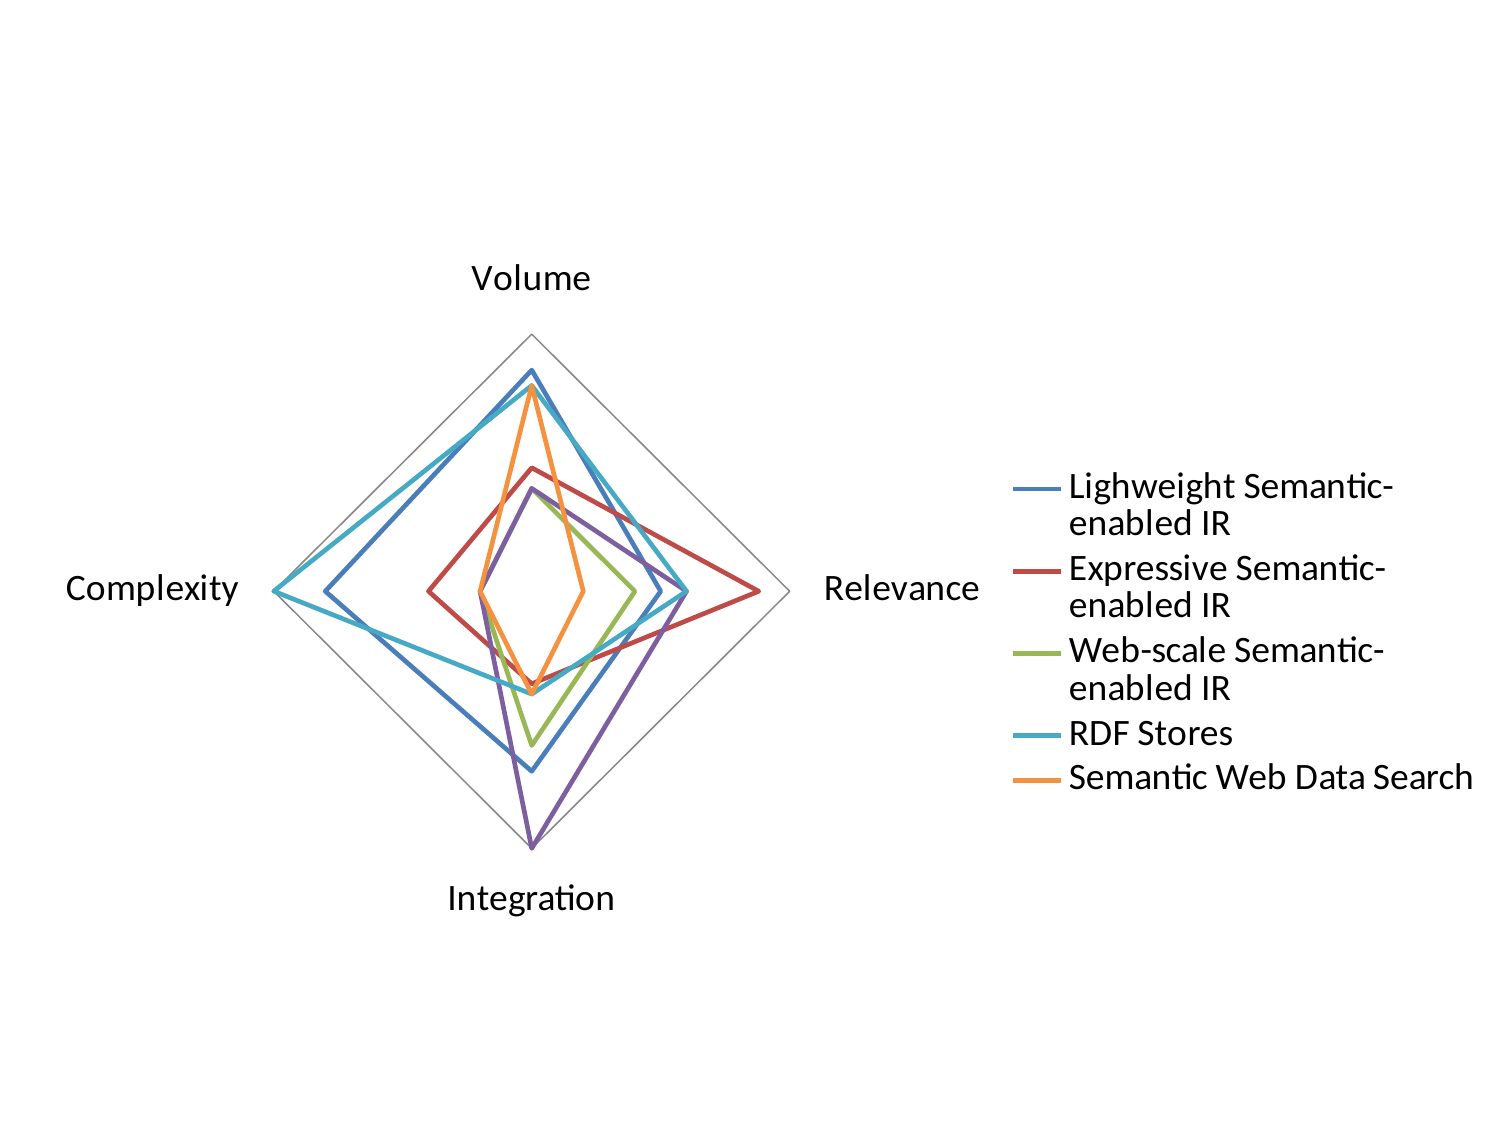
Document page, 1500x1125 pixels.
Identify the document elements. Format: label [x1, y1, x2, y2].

chart [46, 262, 1500, 1006]
